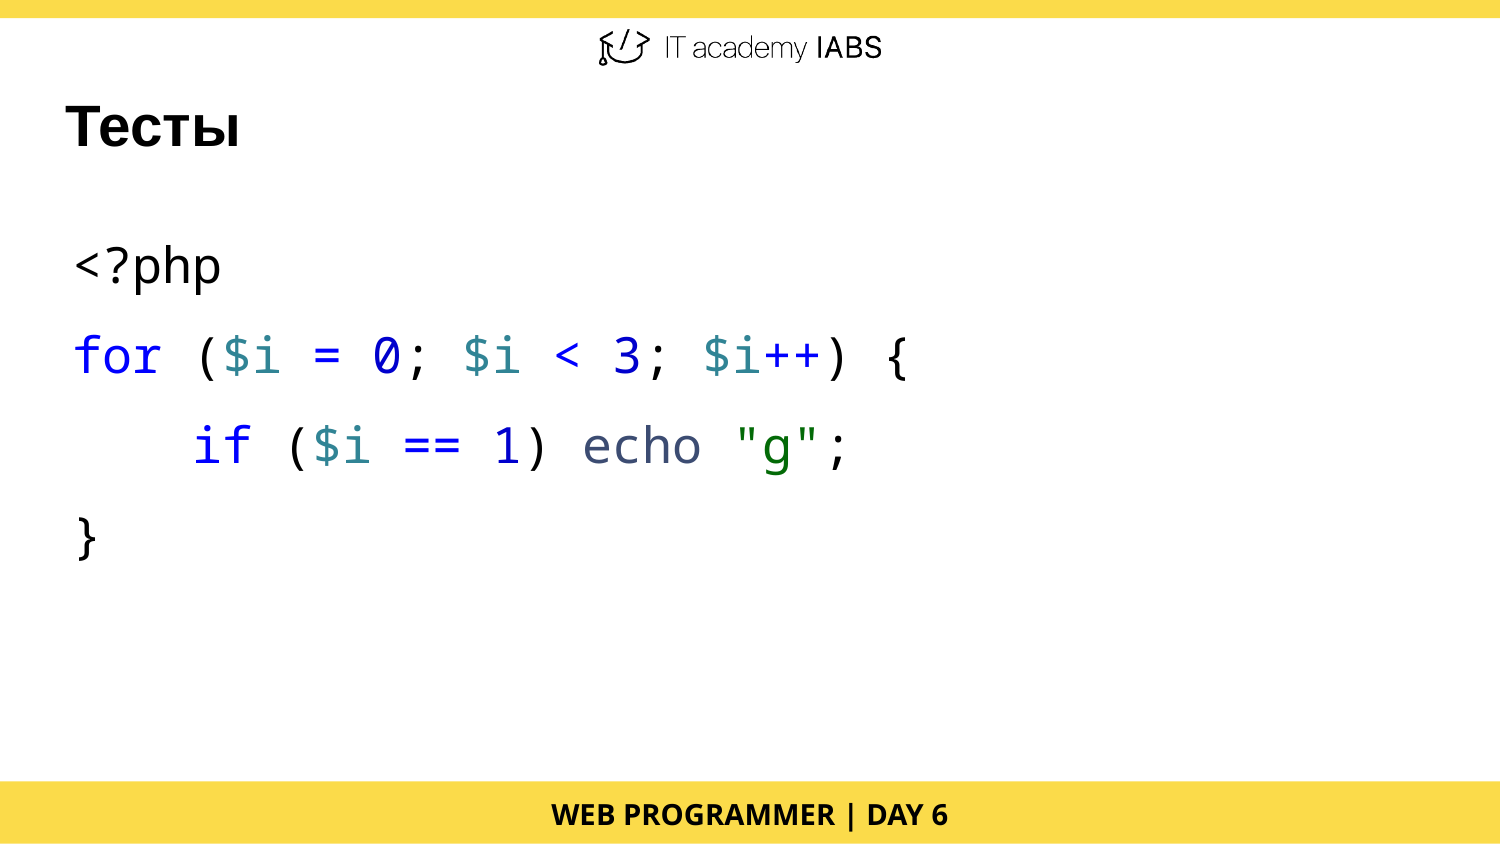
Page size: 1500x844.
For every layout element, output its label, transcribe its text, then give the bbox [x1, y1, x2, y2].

text_box <?php for ($i = 0; $i < 3; $i++) { if ($i == 1) echo "g"; } [51, 189, 1449, 750]
text_box [0, 781, 340, 844]
picture [591, 18, 887, 71]
text_box WEB PROGRAMMER | DAY 6 [340, 781, 1160, 844]
text_box [1160, 781, 1500, 844]
text_box Тесты [51, 72, 1449, 167]
text_box [0, 0, 1500, 19]
